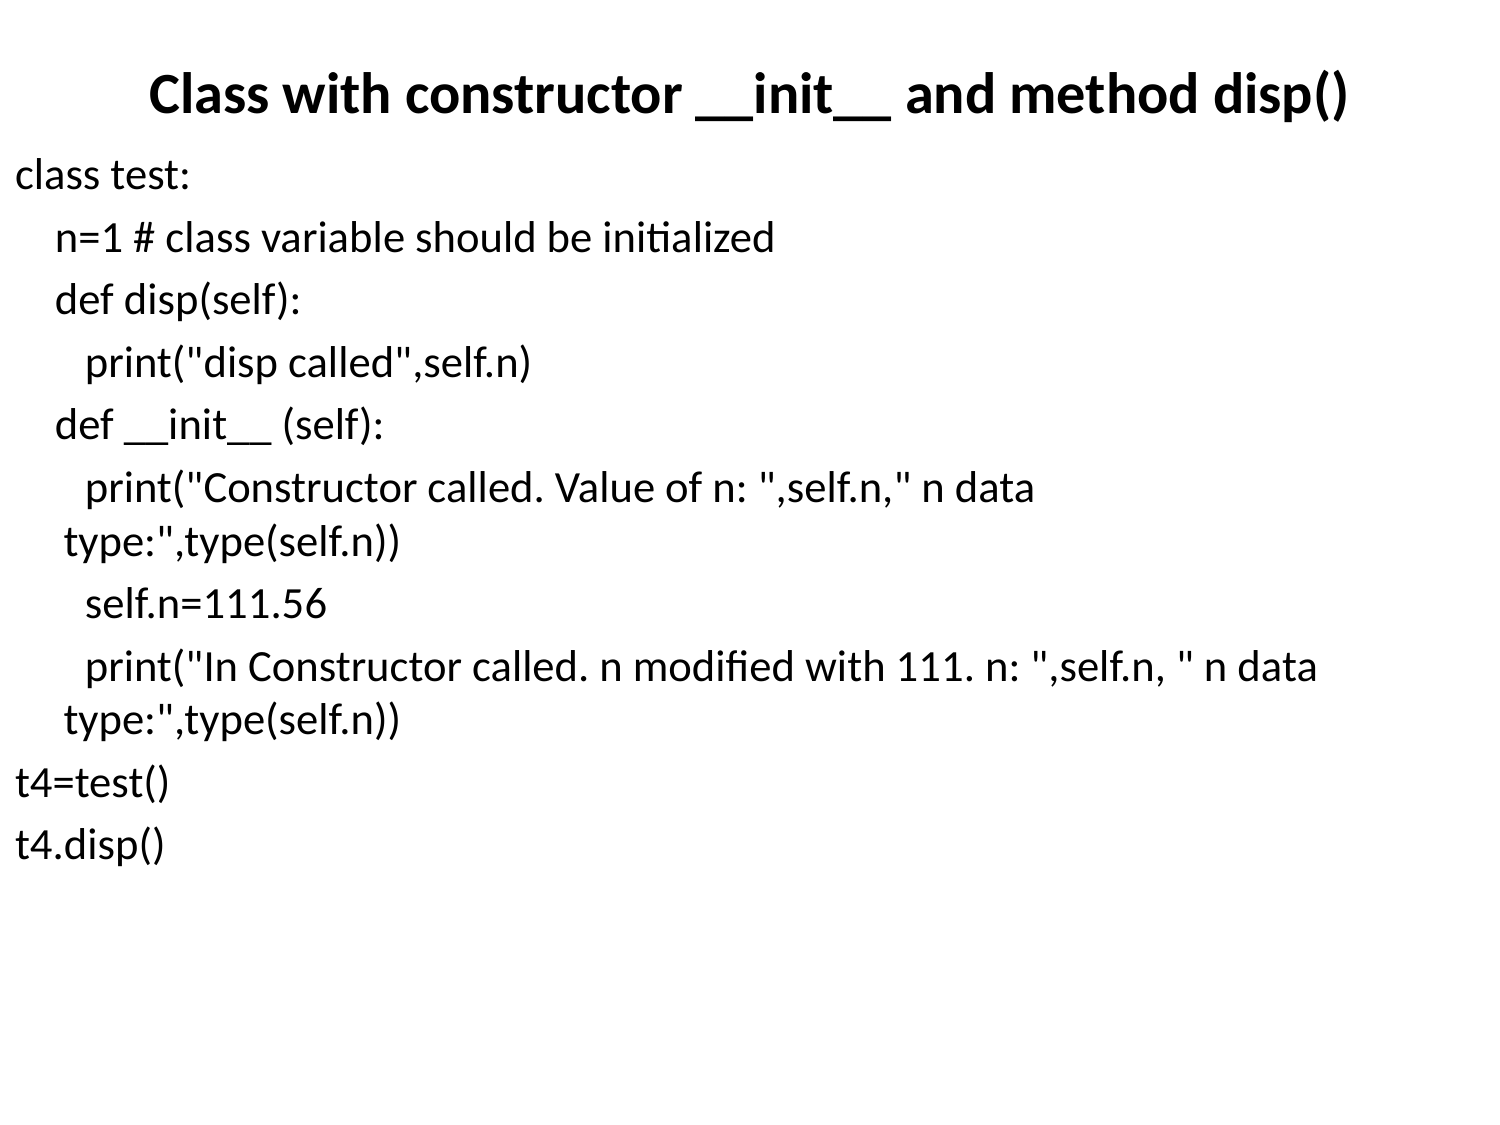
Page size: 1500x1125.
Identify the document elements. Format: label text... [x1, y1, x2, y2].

list class test: n=1 # class variable should be initialized def disp(self): print("disp called",self.n) def __init__ (self): print("Constructor called. Value of n: ",self.n," n data type:",type(self.n)) self.n=111.56 print("In Constructor called. n modified with 111. n: ",self.n, " n data type:",type(self.n)) t4=test() t4.disp() [0, 137, 1350, 880]
title Class with constructor __init__ and method disp() [75, 24, 1425, 155]
